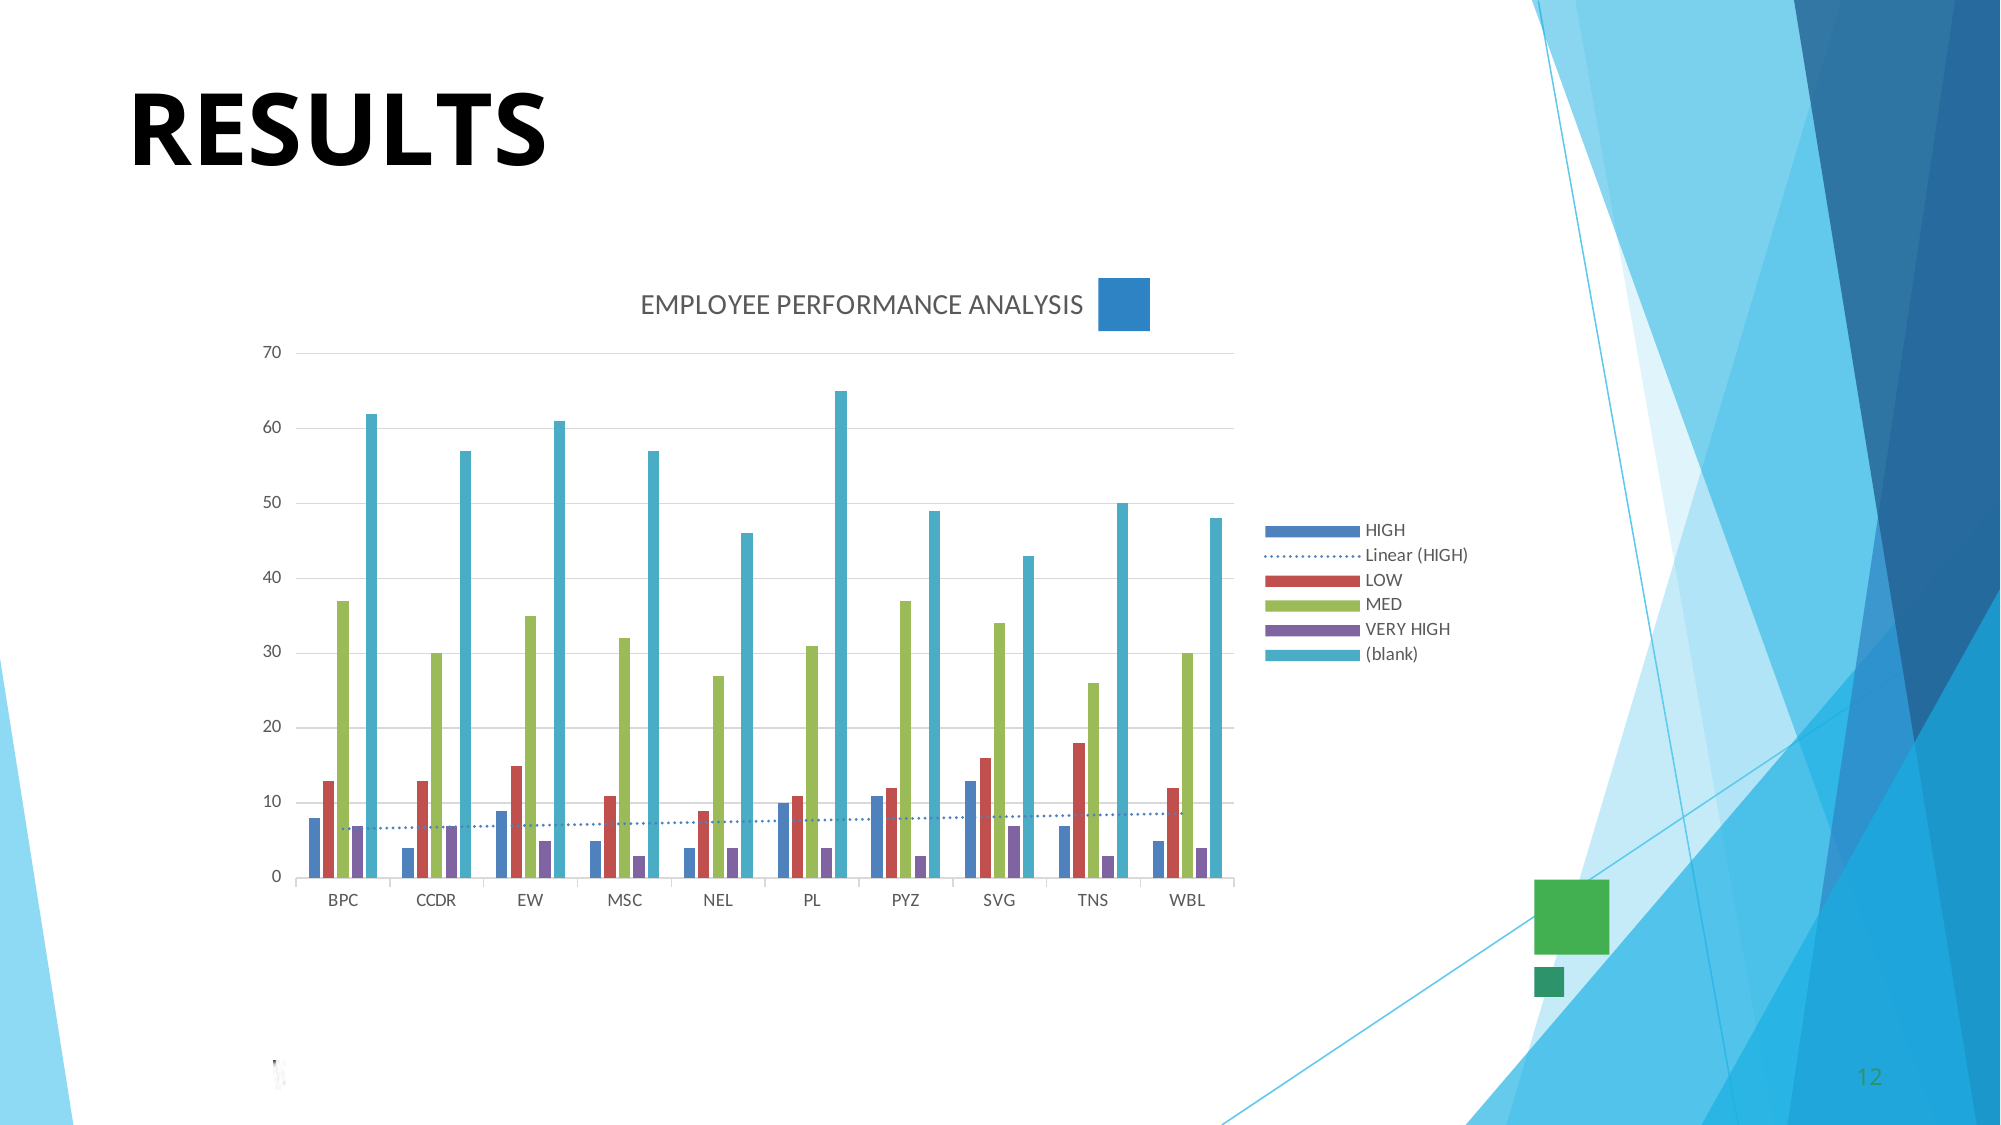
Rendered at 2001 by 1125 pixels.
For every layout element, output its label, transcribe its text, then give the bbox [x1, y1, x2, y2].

title RESULTS [123, 63, 601, 254]
text_box 12 [1849, 1061, 1888, 1095]
text_box [1534, 967, 1565, 997]
chart [237, 262, 1488, 926]
text_box [1534, 879, 1610, 955]
picture [273, 1060, 287, 1091]
